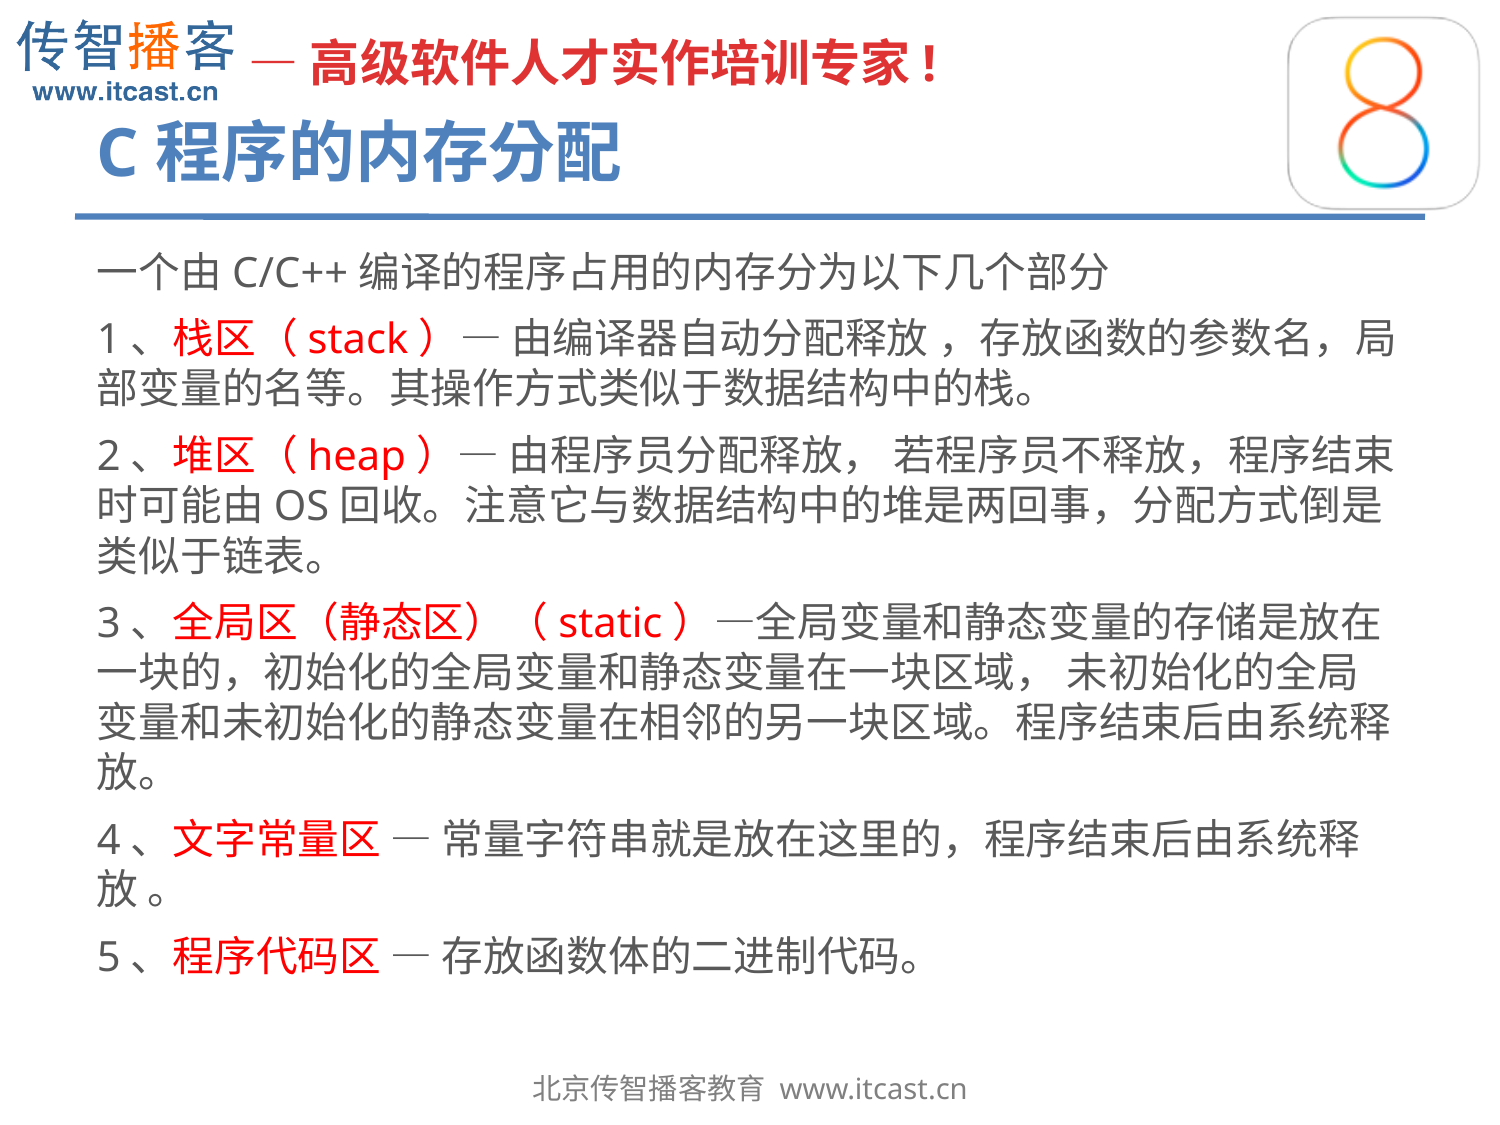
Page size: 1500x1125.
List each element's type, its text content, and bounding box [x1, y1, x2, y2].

list 一个由C/C++编译的程序占用的内存分为以下几个部分 1、栈区（stack）— 由编译器自动分配释放 ，存放函数的参数名，局部变量的名等。其操作方式类似于数据结构中的栈。 2、堆区（heap）— 由程序员分配释放， 若程序员不释放，程序结束时可能由OS回收。注意它与数据结构中的堆是两回事，分配方式倒是类似于链表。 3、全局区（静态区）（static）—全局变量和静态变量的存储是放在一块的，初始化的全局变量和静态变量在一块区域， 未初始化的全局变量和未初始化的静态变量在相邻的另一块区域。程序结束后由系统释放。 4、文字常量区 — 常量字符串就是放在这里的，程序结束后由系统释放 。 5、程序代码区 — 存放函数体的二进制代码。 [81, 237, 1416, 1005]
picture [1270, 0, 1497, 227]
picture [16, 19, 234, 101]
title C程序的内存分配 [81, 102, 1416, 237]
